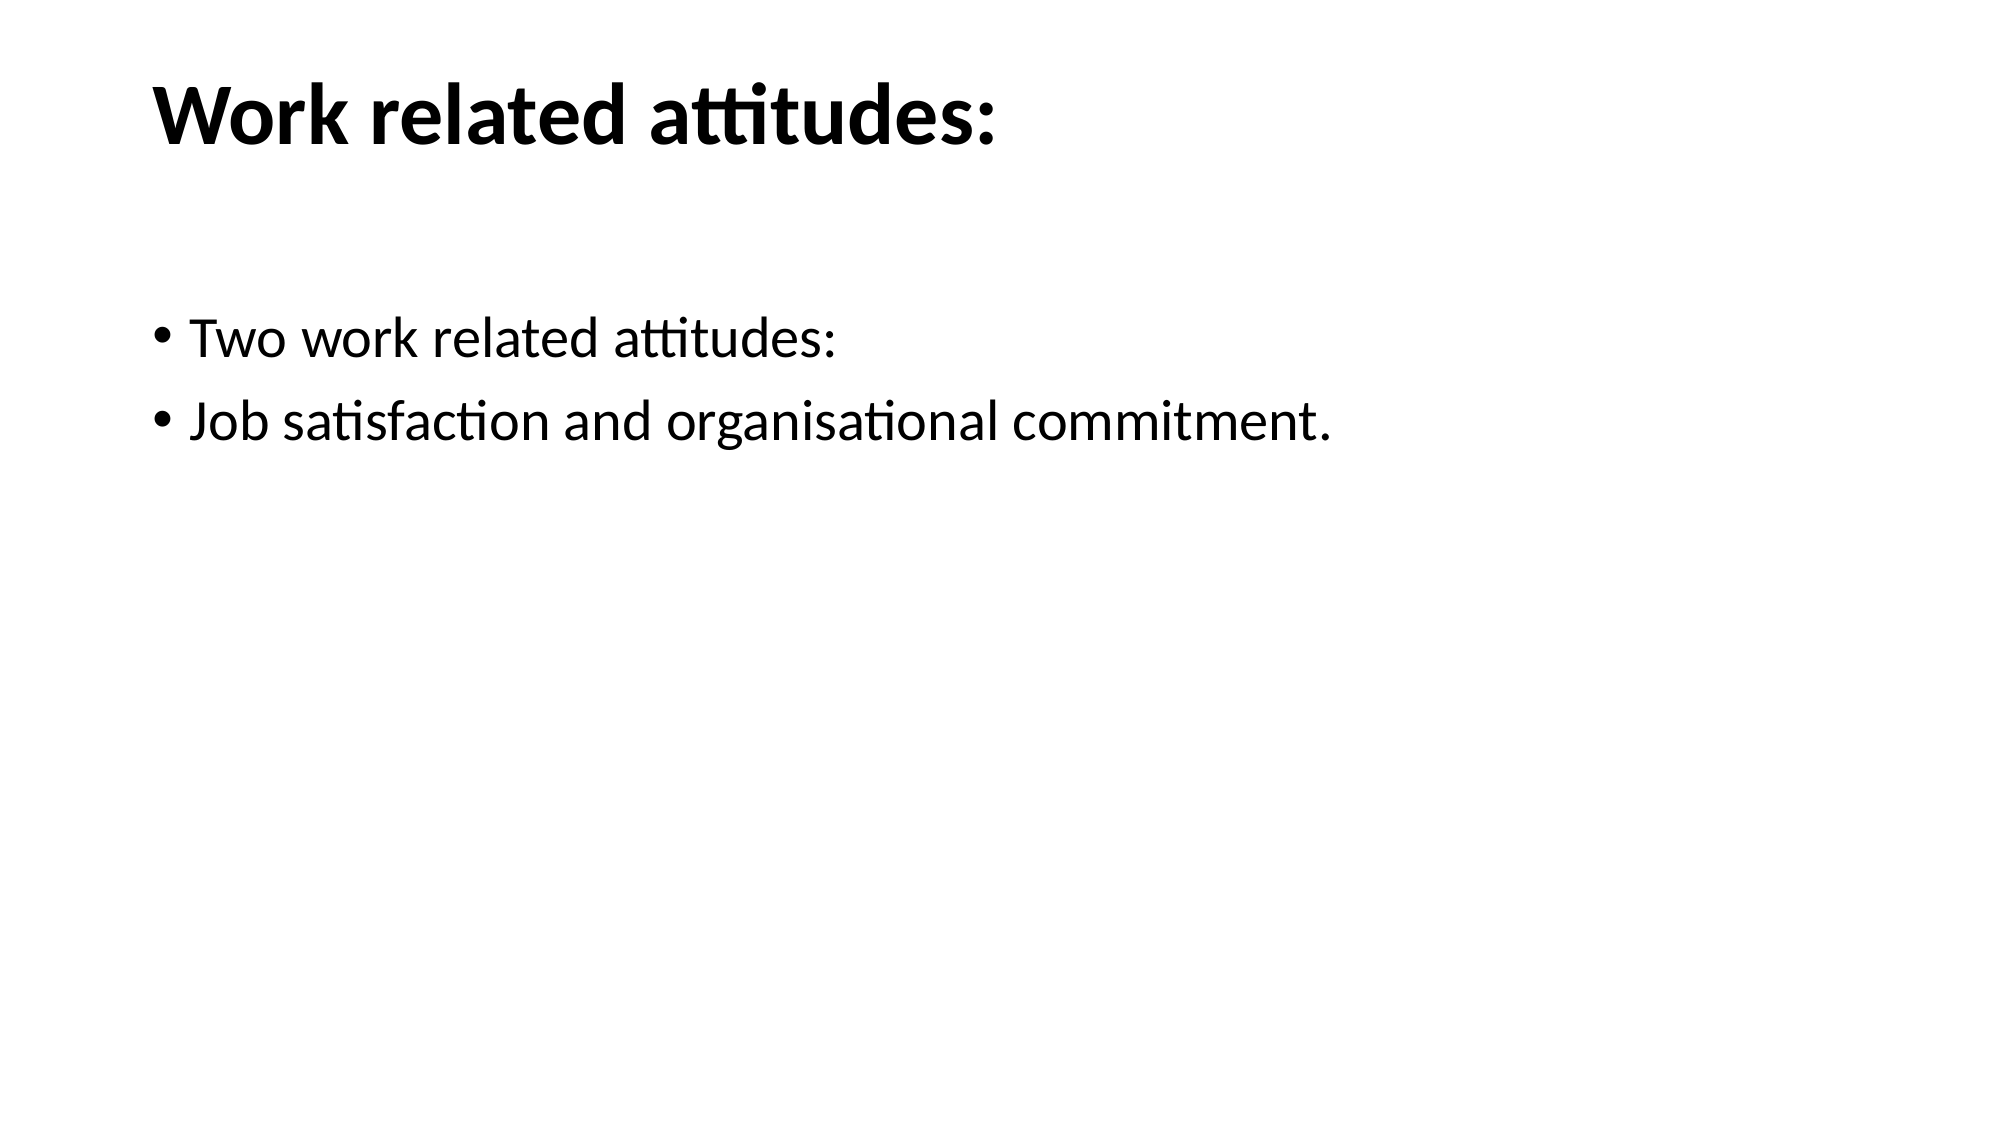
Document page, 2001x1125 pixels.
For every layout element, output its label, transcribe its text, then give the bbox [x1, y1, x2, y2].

list Two work related attitudes: Job satisfaction and organisational commitment. [137, 299, 1863, 1014]
title Work related attitudes: [137, 59, 1863, 278]
